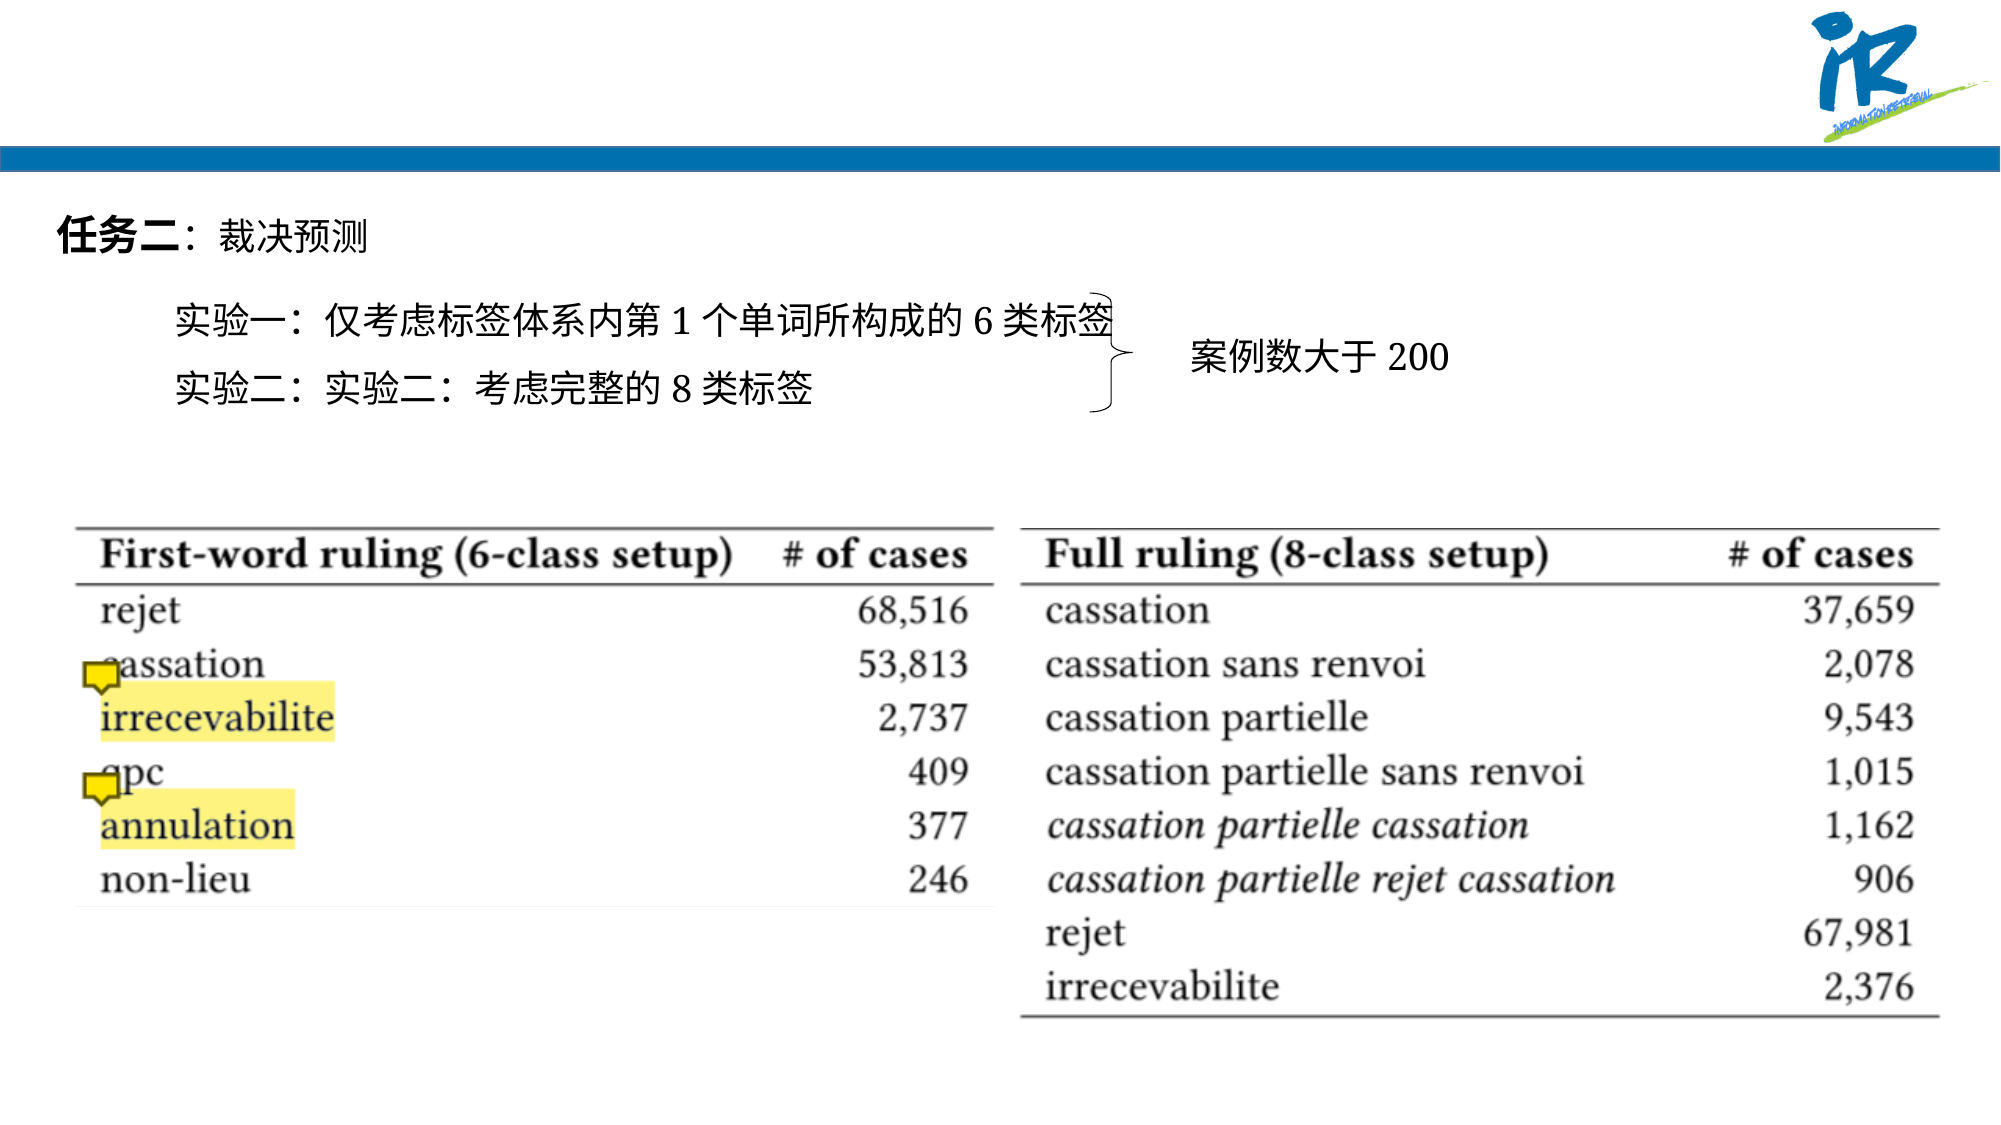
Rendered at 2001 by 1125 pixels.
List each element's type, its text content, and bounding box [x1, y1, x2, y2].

picture [1707, 0, 2001, 240]
text_box 实验一：仅考虑标签体系内第1个单词所构成的6类标签 实验二：实验二：考虑完整的8类标签 [160, 267, 1840, 417]
text_box [1089, 292, 1133, 413]
text_box 案例数大于200 [1175, 325, 1585, 386]
picture [51, 491, 1000, 907]
picture [1010, 528, 1949, 1024]
text_box 任务二：裁决预测 [41, 201, 512, 267]
